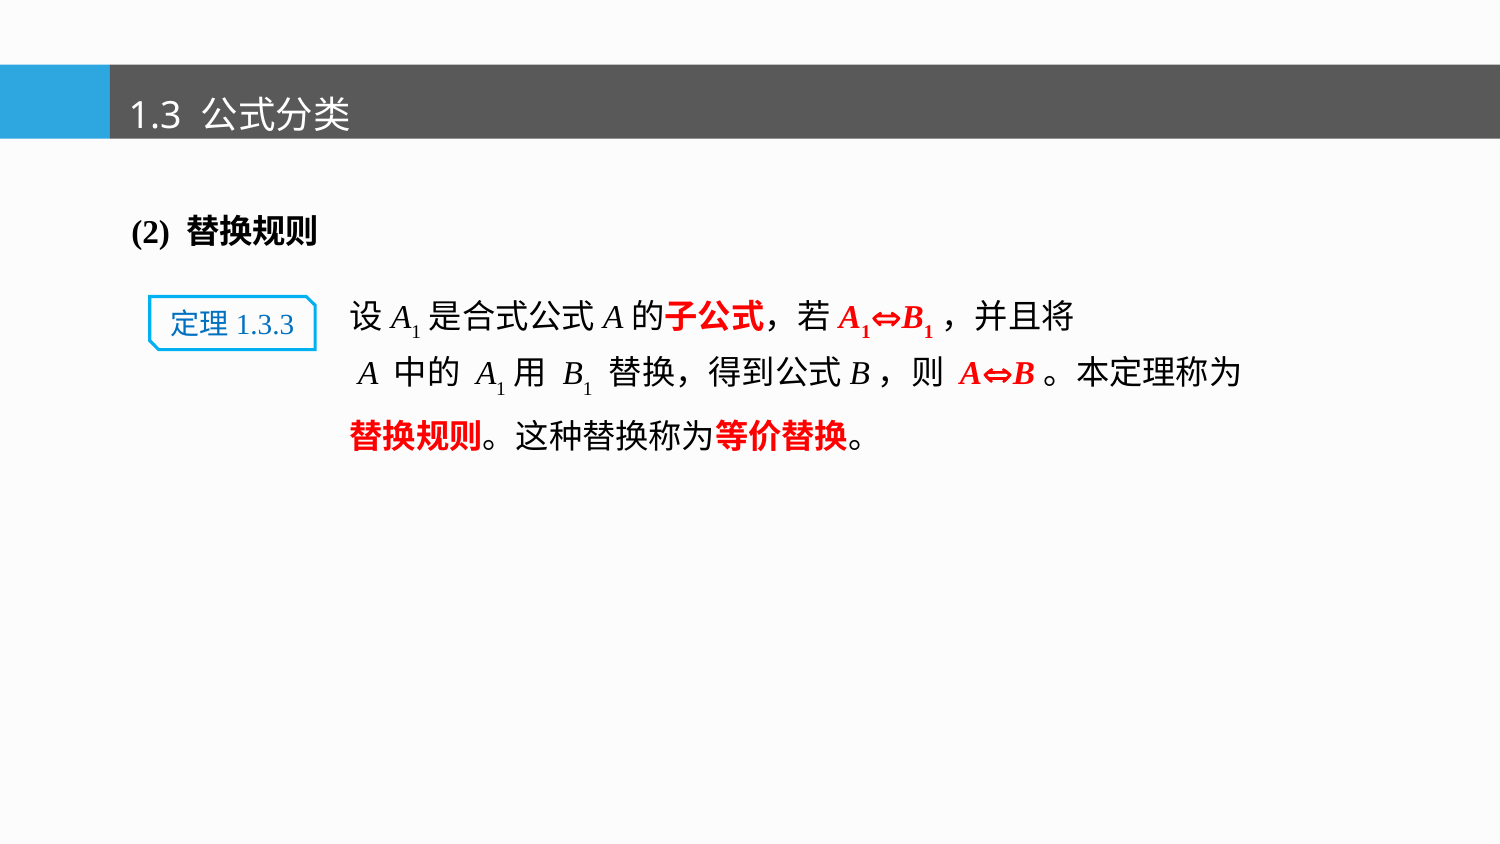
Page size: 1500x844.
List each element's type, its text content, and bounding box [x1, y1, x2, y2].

text_box [108, 64, 114, 140]
text_box 1.3 公式分类 [114, 52, 732, 144]
text_box [0, 64, 108, 140]
text_box [118, 250, 1288, 673]
text_box 设A1是合式公式A的子公式，若A1B1，并且将 A 中的 A1用 B1 替换，得到公式B，则 AB。本定理称为 替换规则。这种替换称为等价替换。 [335, 291, 1262, 463]
text_box (2) 替换规则 [116, 183, 1286, 262]
text_box [732, 64, 1500, 140]
text_box 定理1.3.3 [148, 295, 317, 351]
